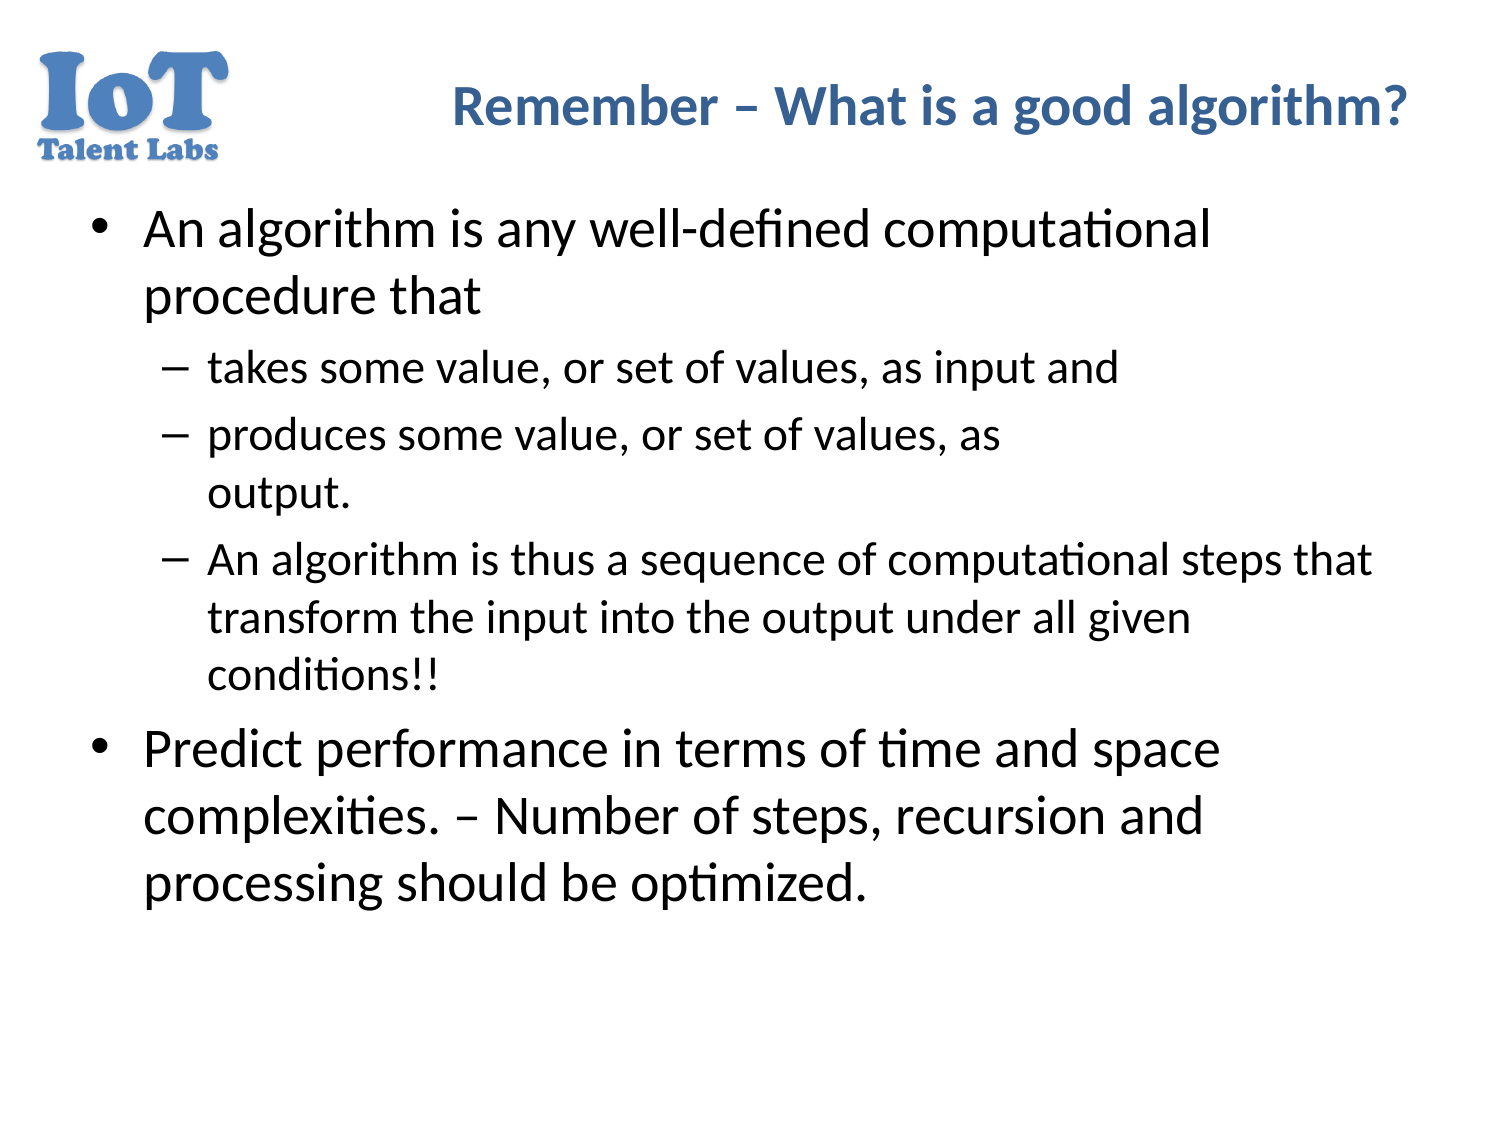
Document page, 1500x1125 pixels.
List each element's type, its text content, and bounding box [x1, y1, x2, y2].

picture [0, 0, 301, 233]
list An algorithm is any well-defined computational procedure that takes some value, or set of values, as input and produces some value, or set of values, as output. An algorithm is thus a sequence of computational steps that transform the input into the output under all given conditions!! Predict performance in terms of time and space complexities. – Number of steps, recursion and processing should be optimized. [75, 184, 1425, 927]
title Remember – What is a good algorithm? [242, 56, 1425, 149]
